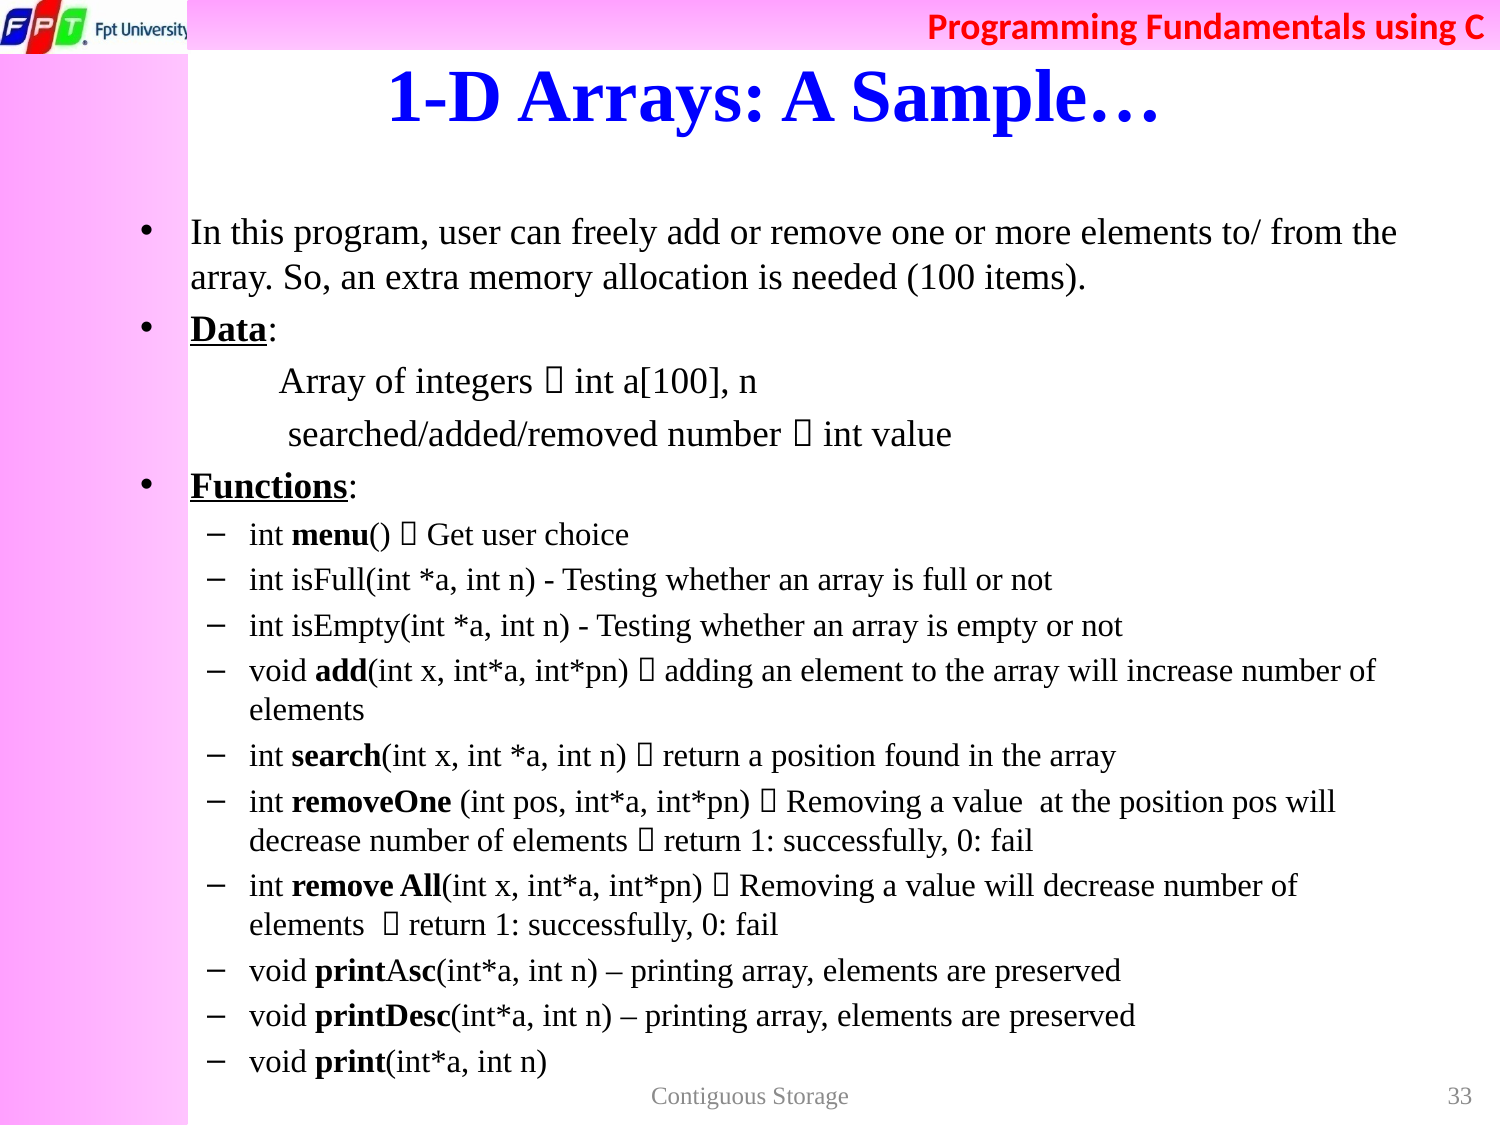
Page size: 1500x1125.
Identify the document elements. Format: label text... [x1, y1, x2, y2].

list In this program, user can freely add or remove one or more elements to/ from the array. So, an extra memory allocation is needed (100 items). Data: Array of integers  int a[100], n searched/added/removed number  int value Functions: int menu()  Get user choice int isFull(int *a, int n) - Testing whether an array is full or not int isEmpty(int *a, int n) - Testing whether an array is empty or not void add(int x, int*a, int*pn)  adding an element to the array will increase number of elements int search(int x, int *a, int n)  return a position found in the array int removeOne (int pos, int*a, int*pn)  Removing a value at the position pos will decrease number of elements  return 1: successfully, 0: fail int remove All(int x, int*a, int*pn)  Removing a value will decrease number of elements  return 1: successfully, 0: fail void printAsc(int*a, int n) – printing array, elements are preserved void printDesc(int*a, int n) – printing array, elements are preserved void print(int*a, int n) [125, 200, 1425, 1088]
picture [0, 0, 188, 54]
title 1-D Arrays: A Sample… [125, 45, 1425, 138]
footer Contiguous Storage [512, 1074, 988, 1116]
slide_number 33 [1137, 1074, 1488, 1116]
